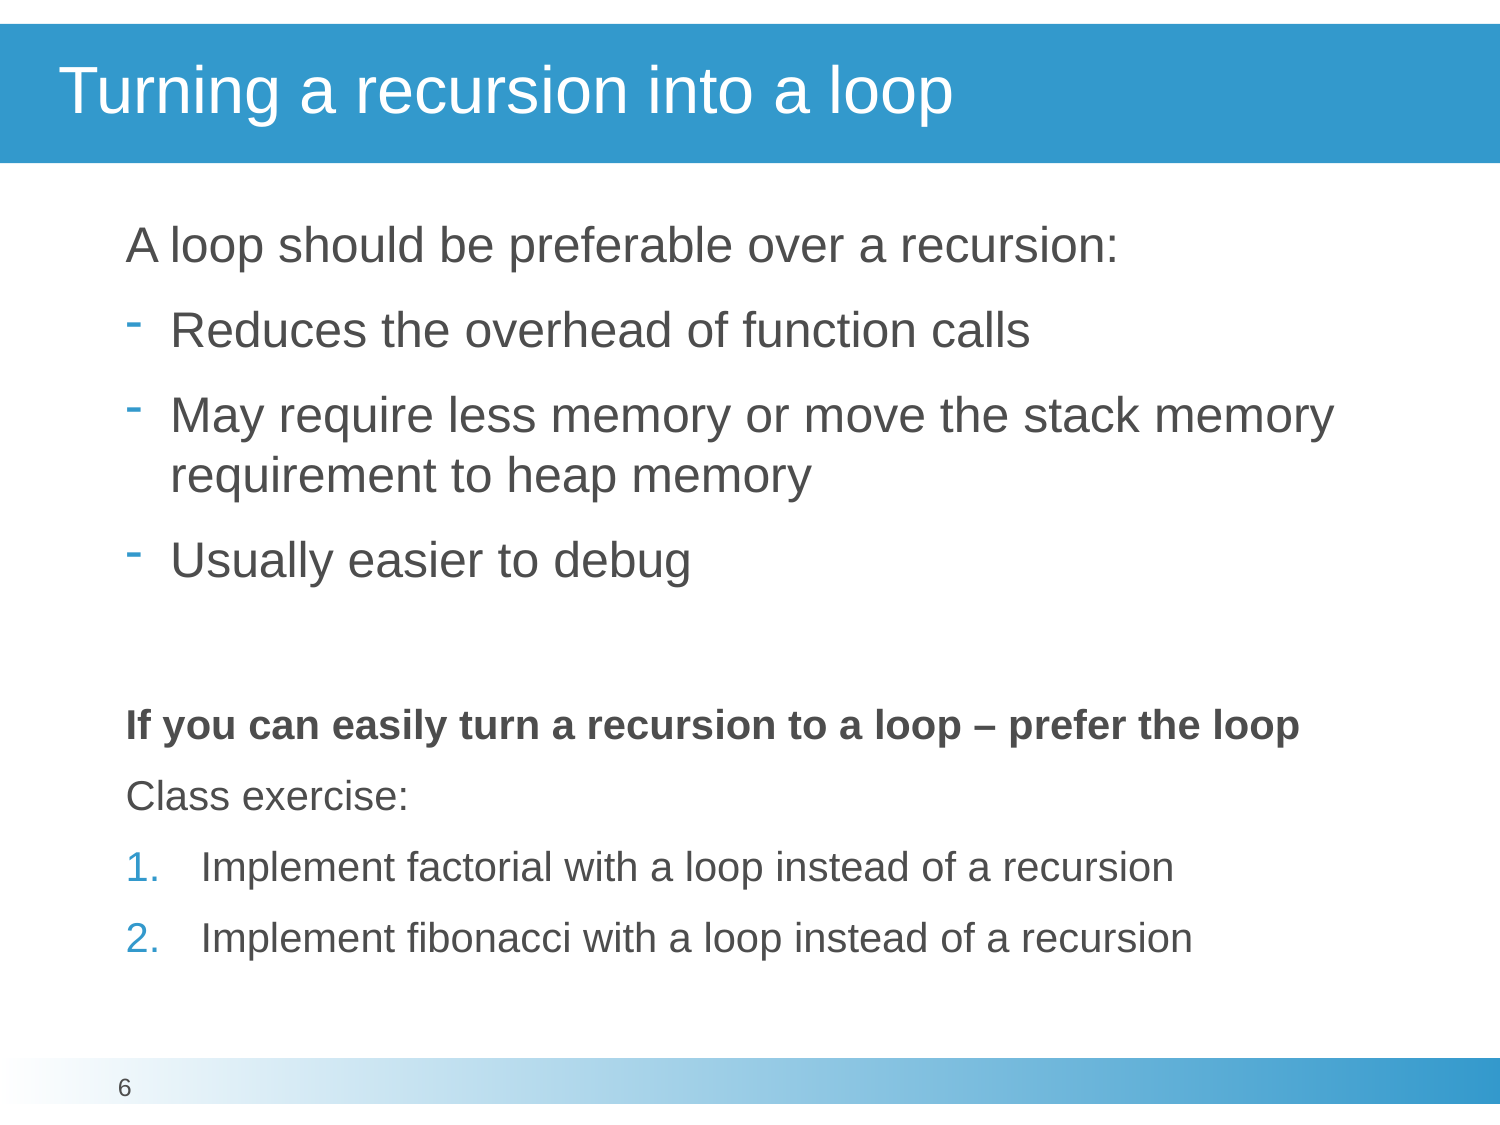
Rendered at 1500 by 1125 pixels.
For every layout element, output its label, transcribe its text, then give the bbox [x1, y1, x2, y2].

list A loop should be preferable over a recursion: Reduces the overhead of function calls May require less memory or move the stack memory requirement to heap memory Usually easier to debug If you can easily turn a recursion to a loop – prefer the loop Class exercise: Implement factorial with a loop instead of a recursion Implement fibonacci with a loop instead of a recursion [125, 212, 1393, 1031]
slide_number 6 [45, 1074, 205, 1122]
title Turning a recursion into a loop [0, 23, 1500, 164]
